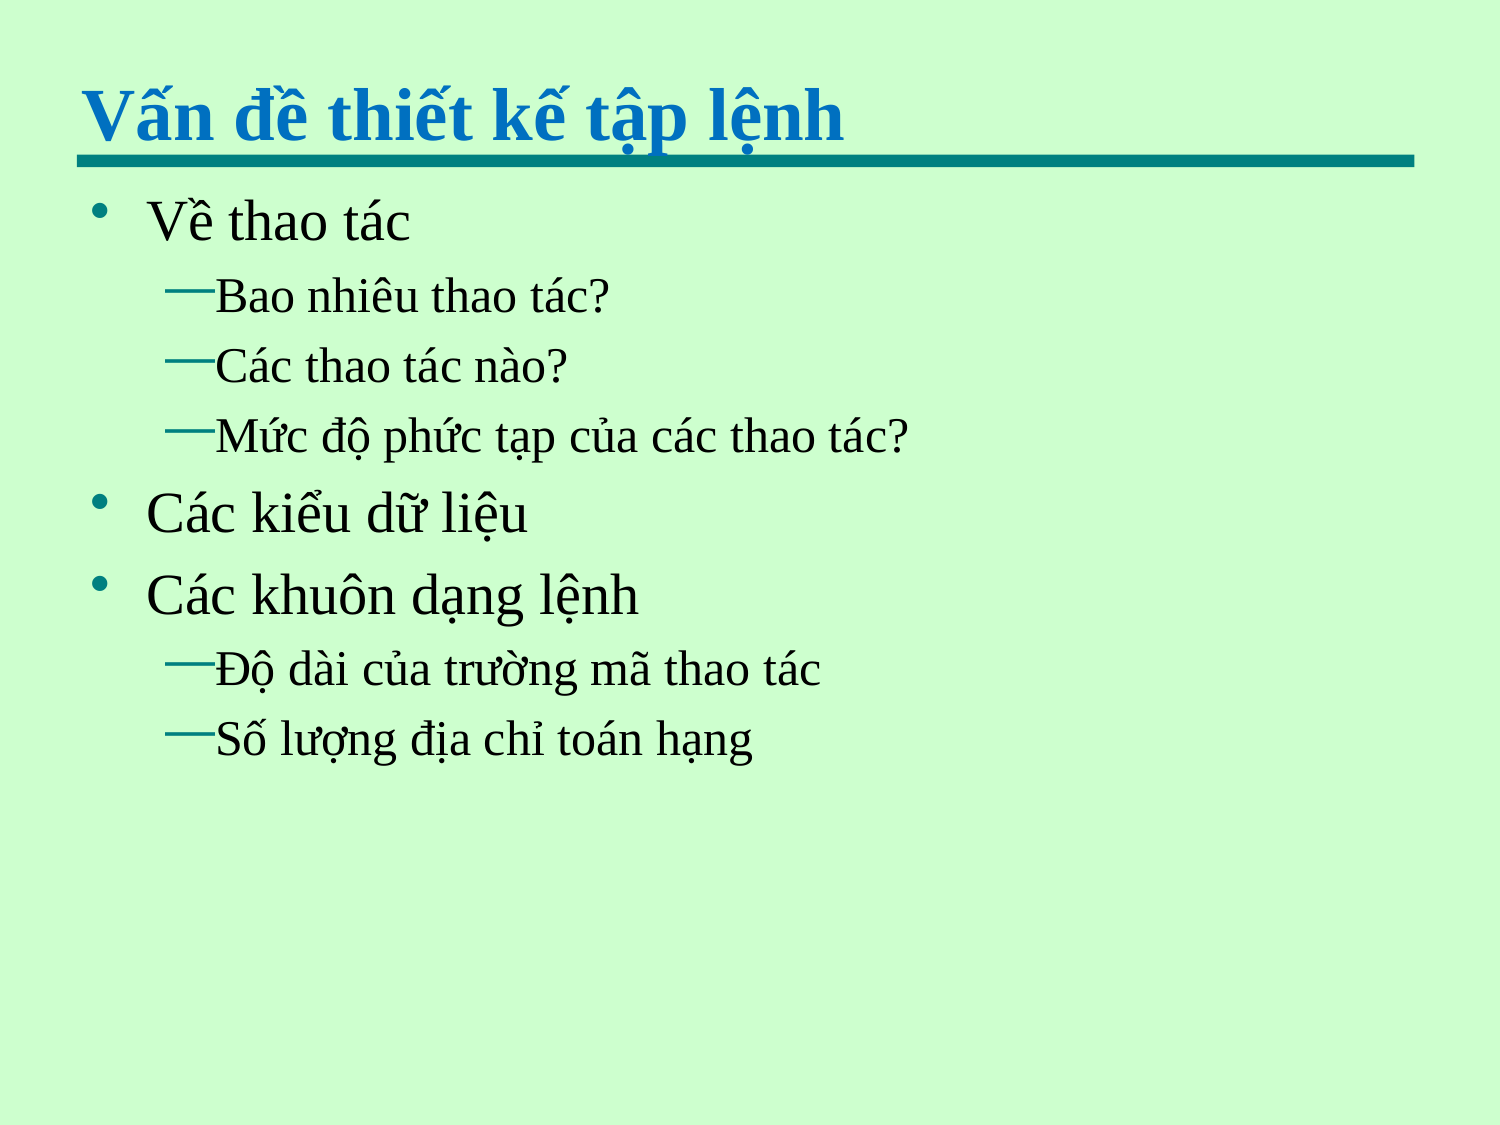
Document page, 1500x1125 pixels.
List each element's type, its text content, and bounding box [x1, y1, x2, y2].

list Về thao tác Bao nhiêu thao tác? Các thao tác nào? Mức độ phức tạp của các thao tác? Các kiểu dữ liệu Các khuôn dạng lệnh Độ dài của trường mã thao tác Số lượng địa chỉ toán hạng [75, 174, 1417, 1100]
title Vấn đề thiết kế tập lệnh [66, 24, 1413, 163]
